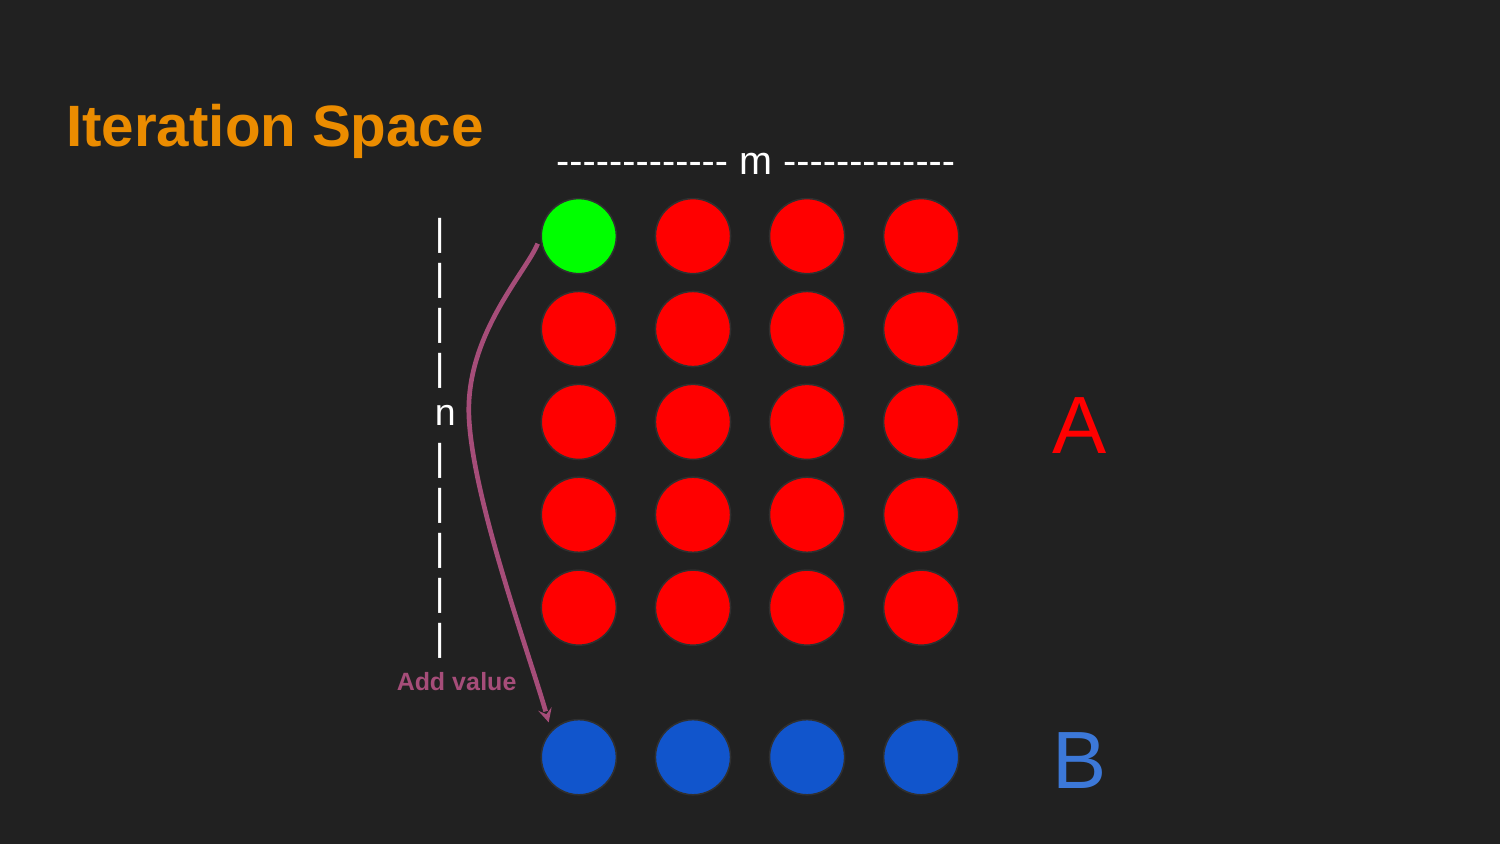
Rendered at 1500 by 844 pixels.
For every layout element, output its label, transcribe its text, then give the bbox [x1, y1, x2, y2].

text_box [883, 291, 959, 367]
title Iteration Space [51, 72, 1449, 167]
text_box [655, 291, 731, 367]
text_box [883, 719, 959, 795]
text_box [655, 384, 731, 460]
text_box | | | | n | | | | | [419, 192, 495, 650]
text_box [883, 477, 959, 553]
text_box [769, 477, 845, 553]
text_box [546, 570, 617, 646]
text_box [655, 719, 731, 795]
text_box [769, 570, 845, 646]
text_box [769, 384, 845, 460]
text_box [883, 570, 959, 646]
text_box [655, 198, 731, 274]
text_box [541, 291, 617, 367]
text_box [769, 719, 845, 795]
text_box [541, 198, 617, 274]
text_box A [1037, 356, 1126, 487]
text_box Add value [381, 650, 573, 724]
text_box B [1037, 692, 1126, 823]
text_box ------------- m ------------- [541, 120, 1014, 194]
text_box [655, 477, 731, 553]
text_box [769, 291, 845, 367]
text_box [544, 477, 617, 553]
text_box [468, 243, 548, 650]
text_box [542, 384, 617, 460]
text_box [655, 570, 731, 646]
text_box [883, 198, 959, 274]
text_box [769, 198, 845, 274]
text_box [883, 384, 959, 460]
text_box [541, 719, 617, 795]
